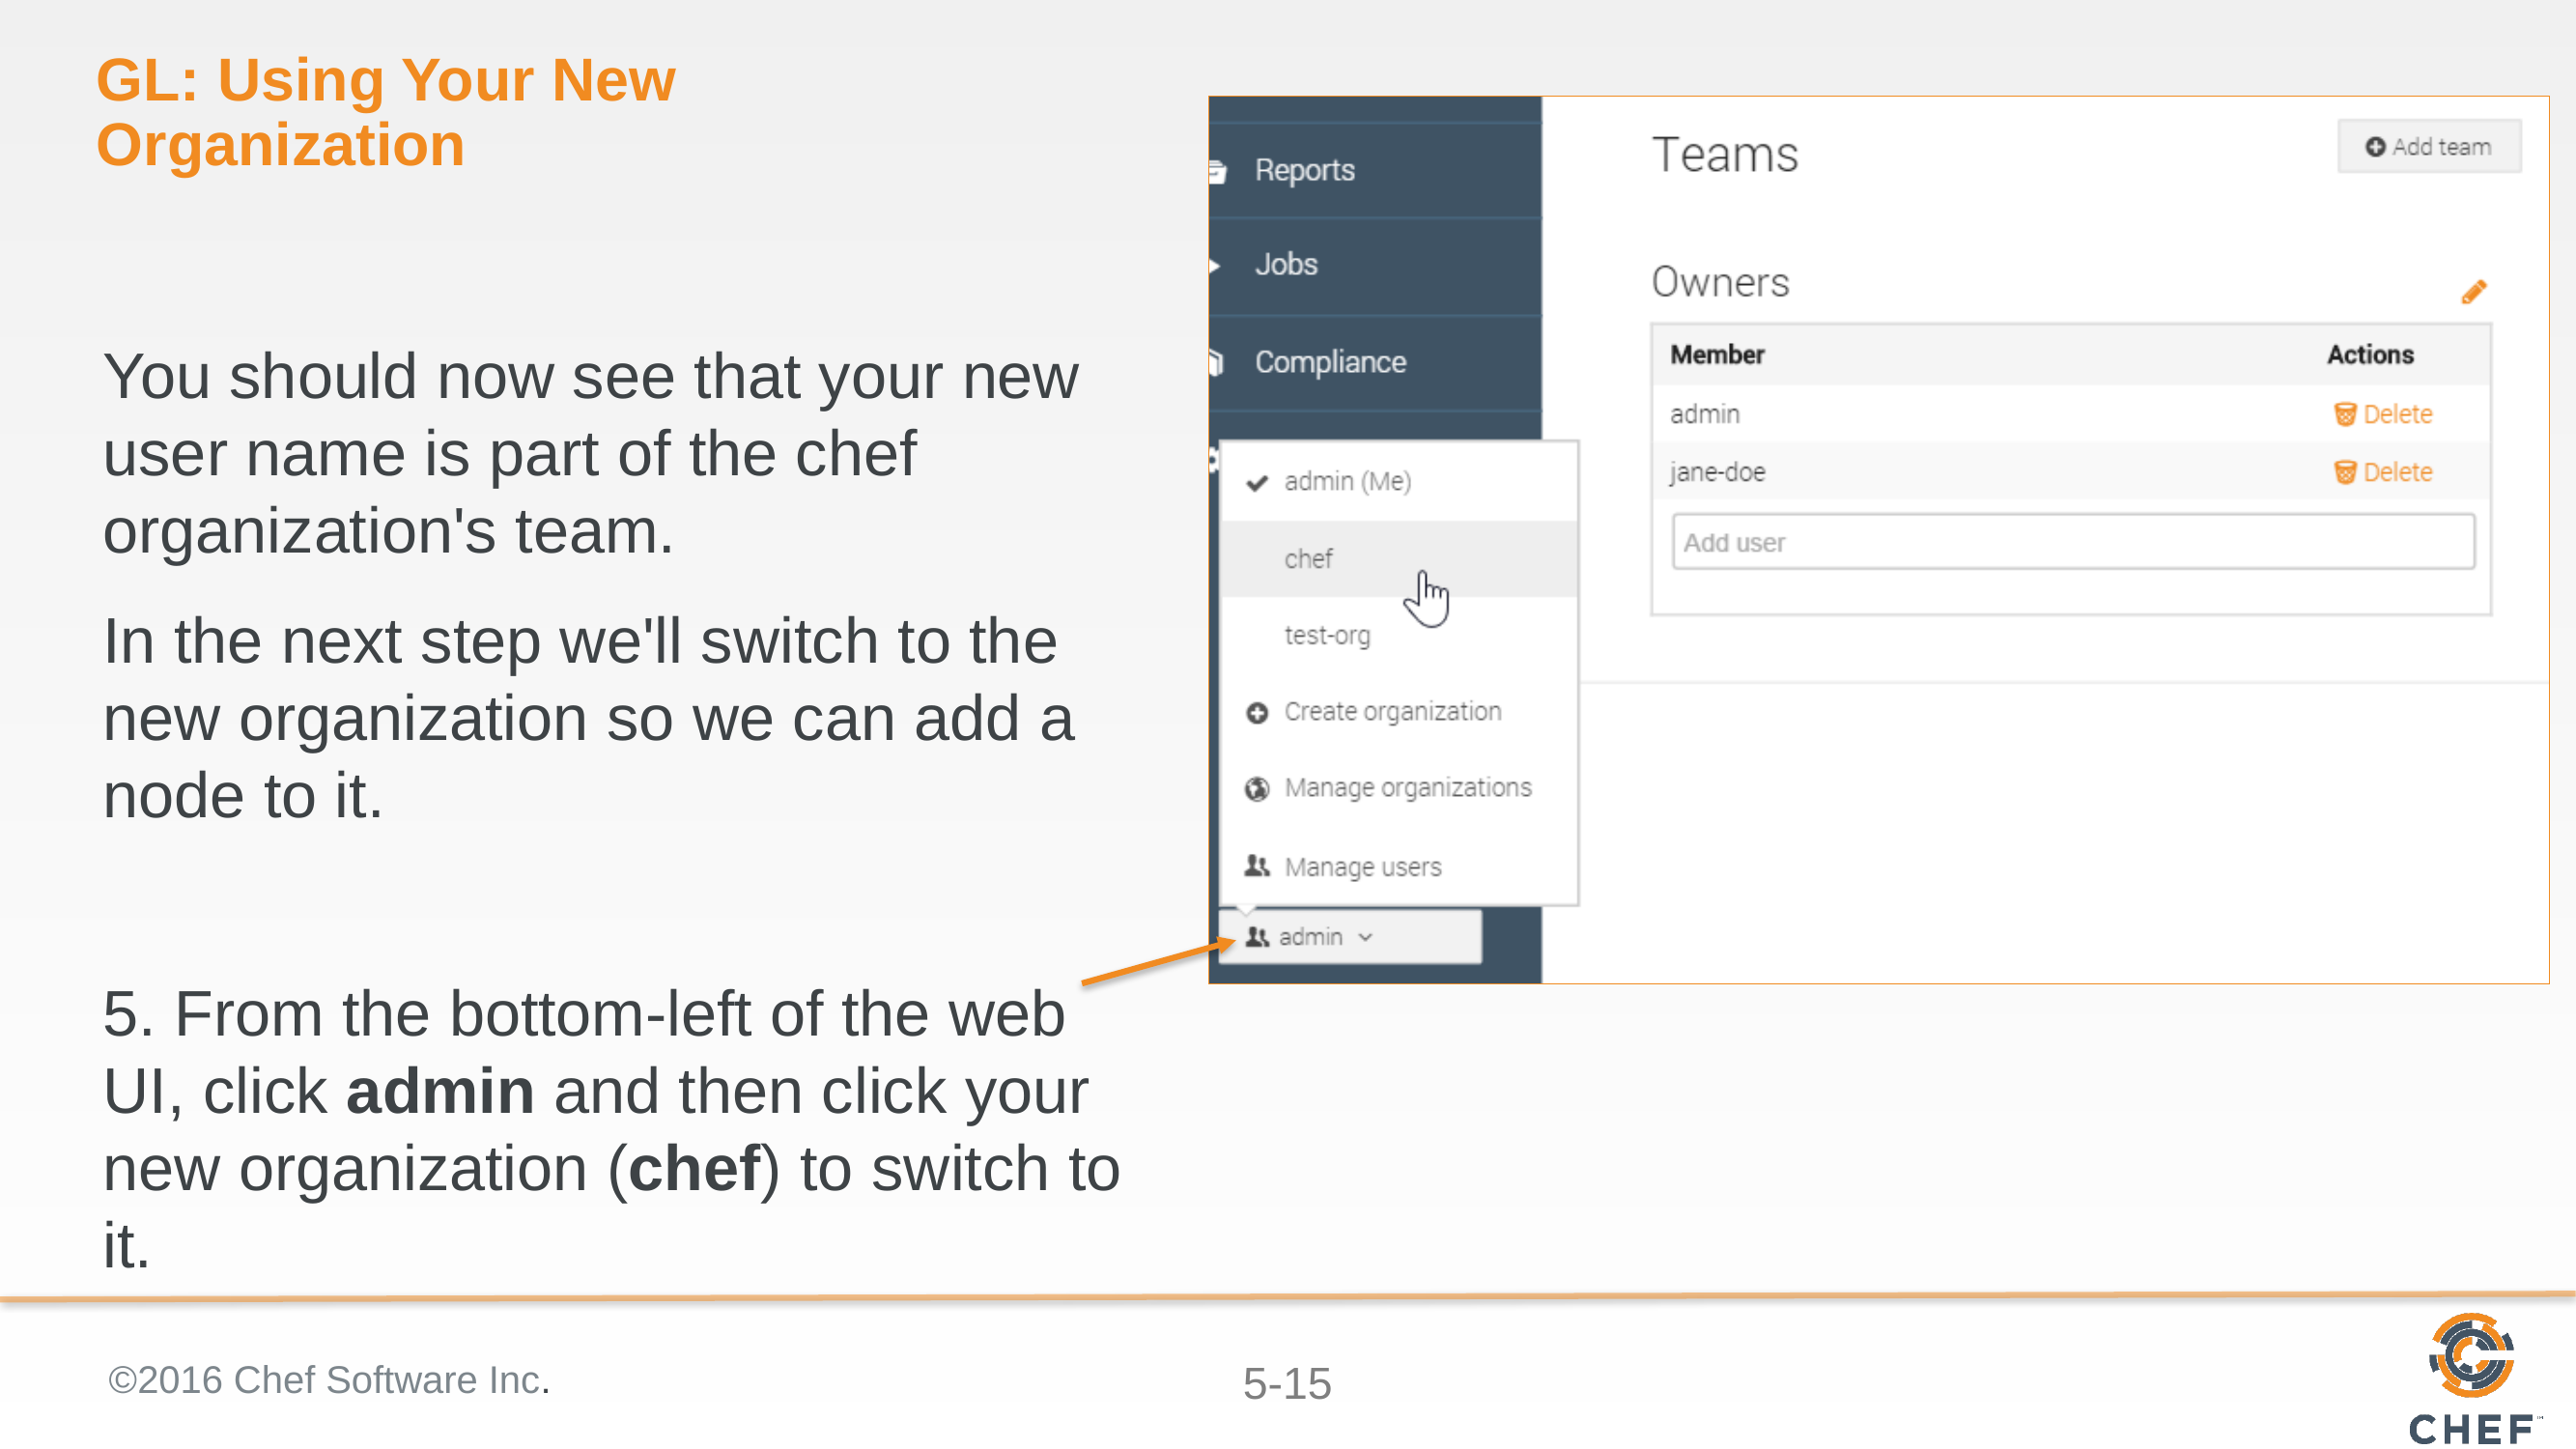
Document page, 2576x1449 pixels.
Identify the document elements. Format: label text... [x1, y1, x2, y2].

picture [2399, 1297, 2551, 1449]
picture [1207, 96, 2550, 984]
list You should now see that your new user name is part of the chef organization's team. In the next step we'll switch to the new organization so we can add a node to it. 5. From the bottom-left of the web UI, click admin and then click your new organization (chef) to switch to it. [102, 334, 1147, 1182]
title GL: Using Your New Organization [96, 48, 2463, 180]
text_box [1081, 940, 1236, 984]
